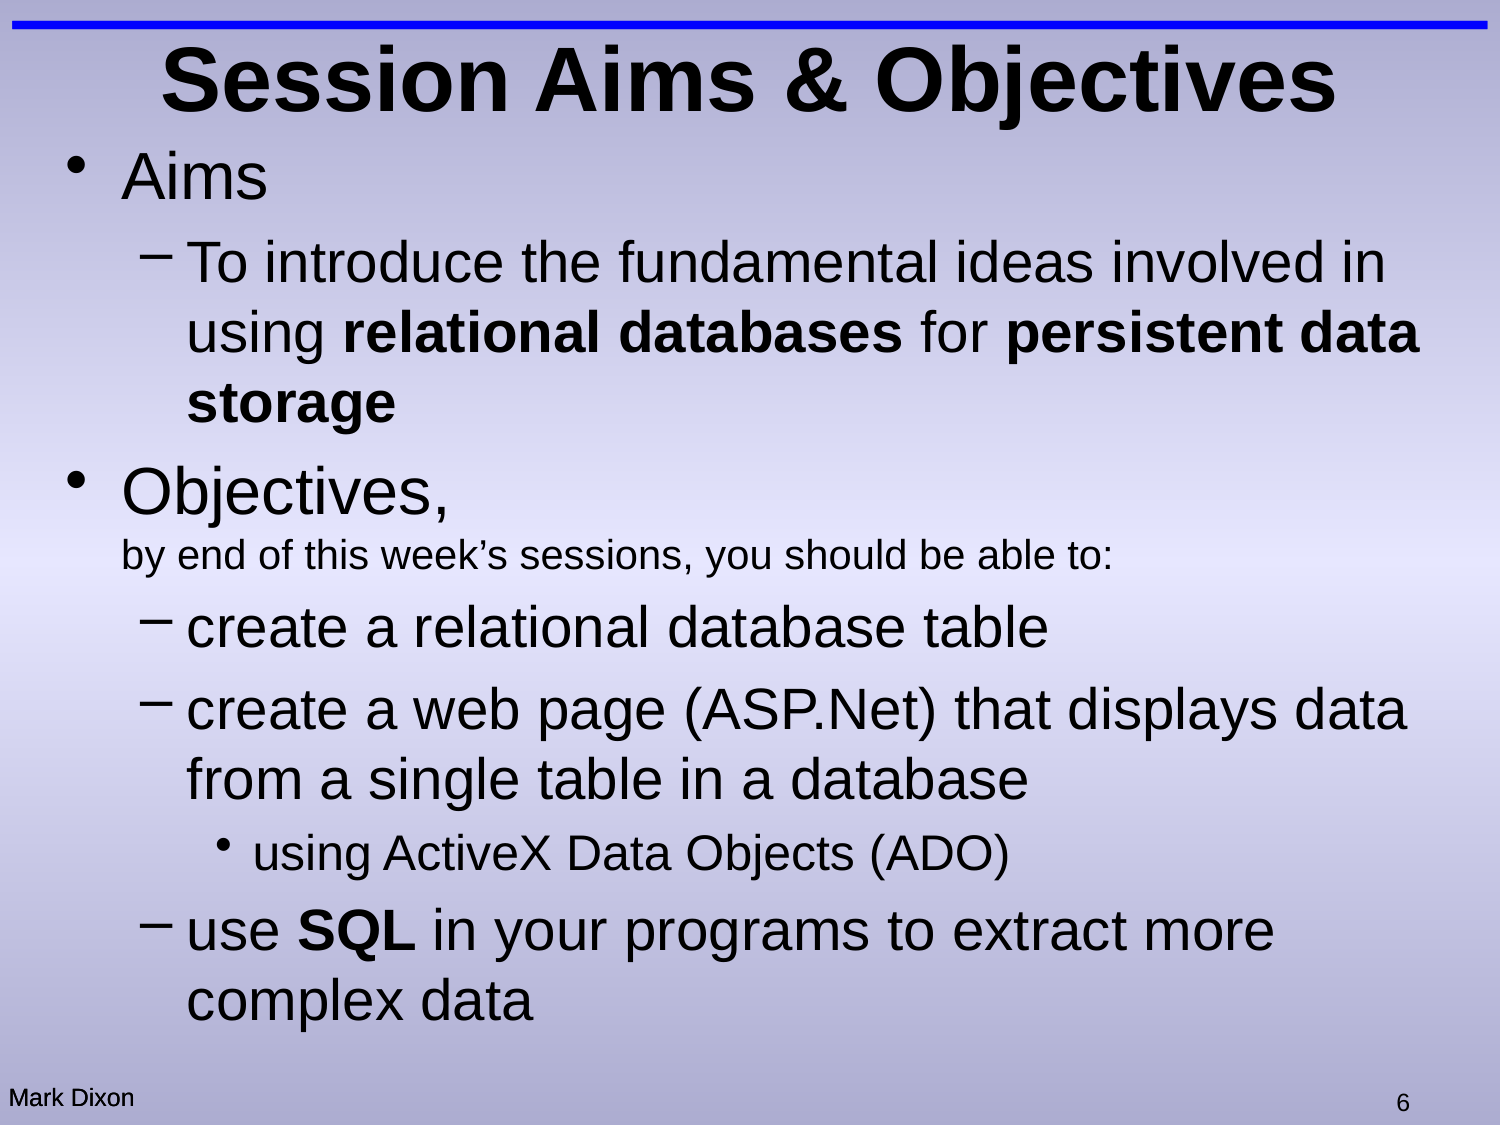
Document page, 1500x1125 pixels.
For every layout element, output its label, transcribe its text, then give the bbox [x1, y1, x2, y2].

list Aims To introduce the fundamental ideas involved in using relational databases for persistent data storage Objectives, by end of this week’s sessions, you should be able to: create a relational database table create a web page (ASP.Net) that displays data from a single table in a database using ActiveX Data Objects (ADO) use SQL in your programs to extract more complex data [50, 125, 1450, 1075]
title Session Aims & Objectives [0, 0, 1500, 150]
